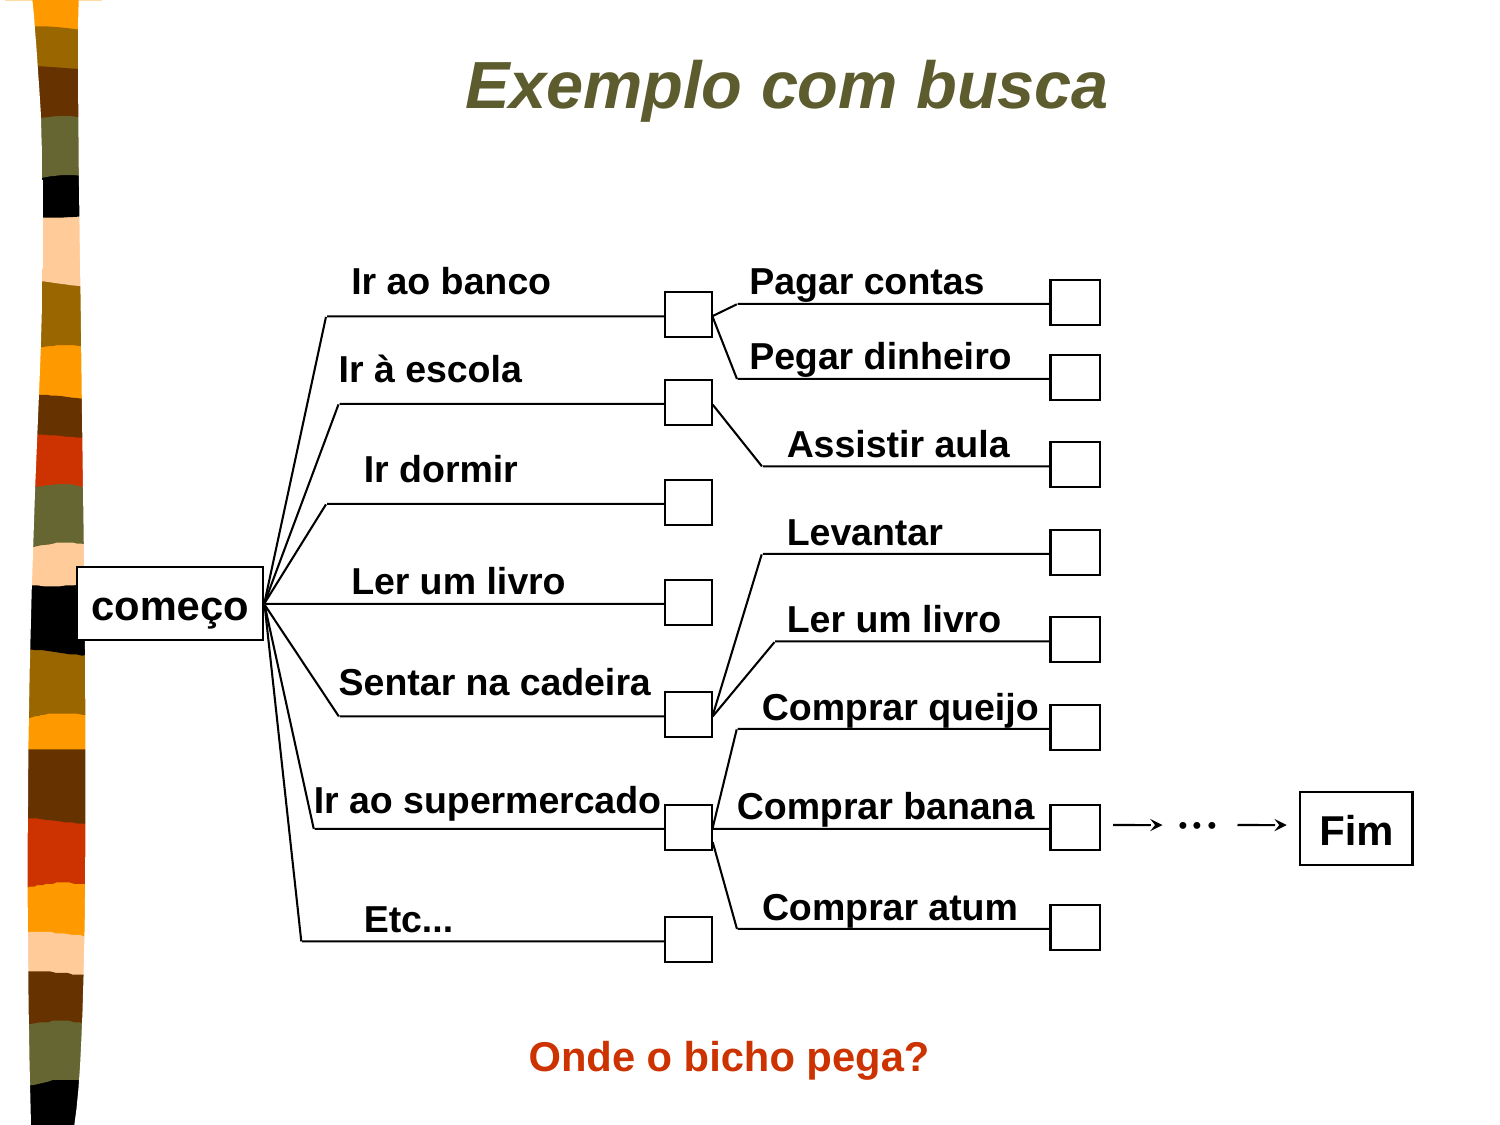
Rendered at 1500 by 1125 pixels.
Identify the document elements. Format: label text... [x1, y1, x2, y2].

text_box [77, 249, 1413, 963]
text_box Onde o bicho pega? [513, 1022, 945, 1087]
title Exemplo com busca [115, 49, 1460, 127]
